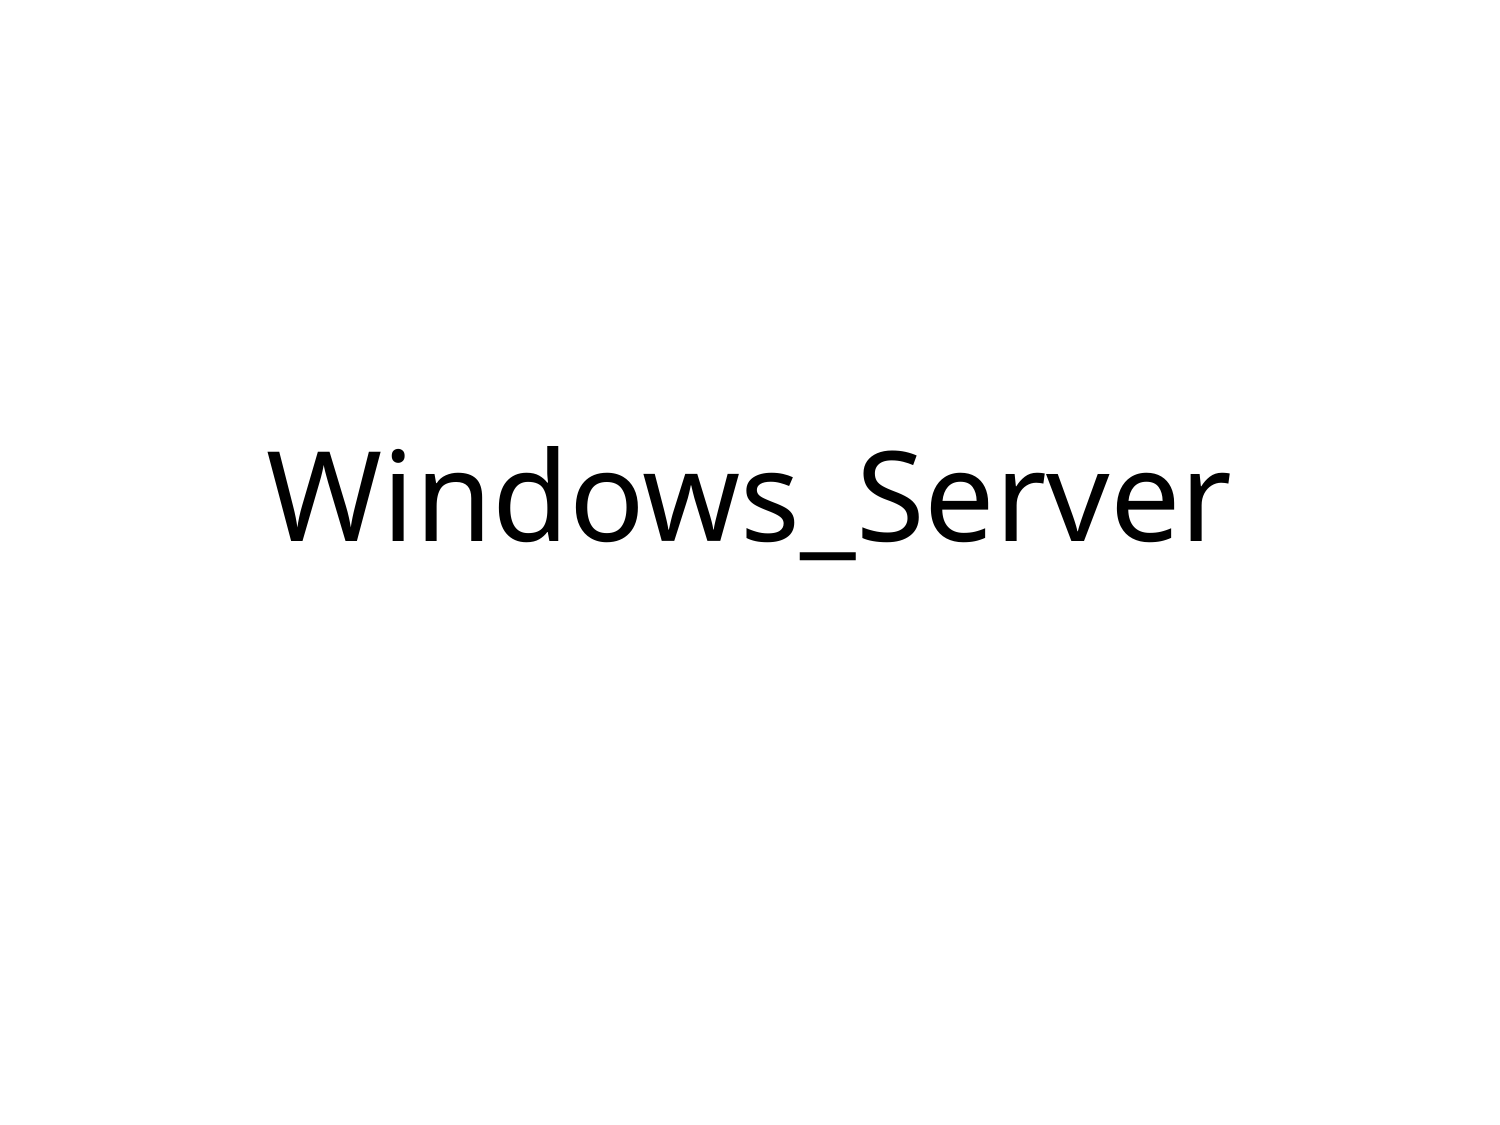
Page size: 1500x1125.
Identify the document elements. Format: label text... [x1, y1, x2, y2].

title Windows_Server [112, 184, 1388, 576]
